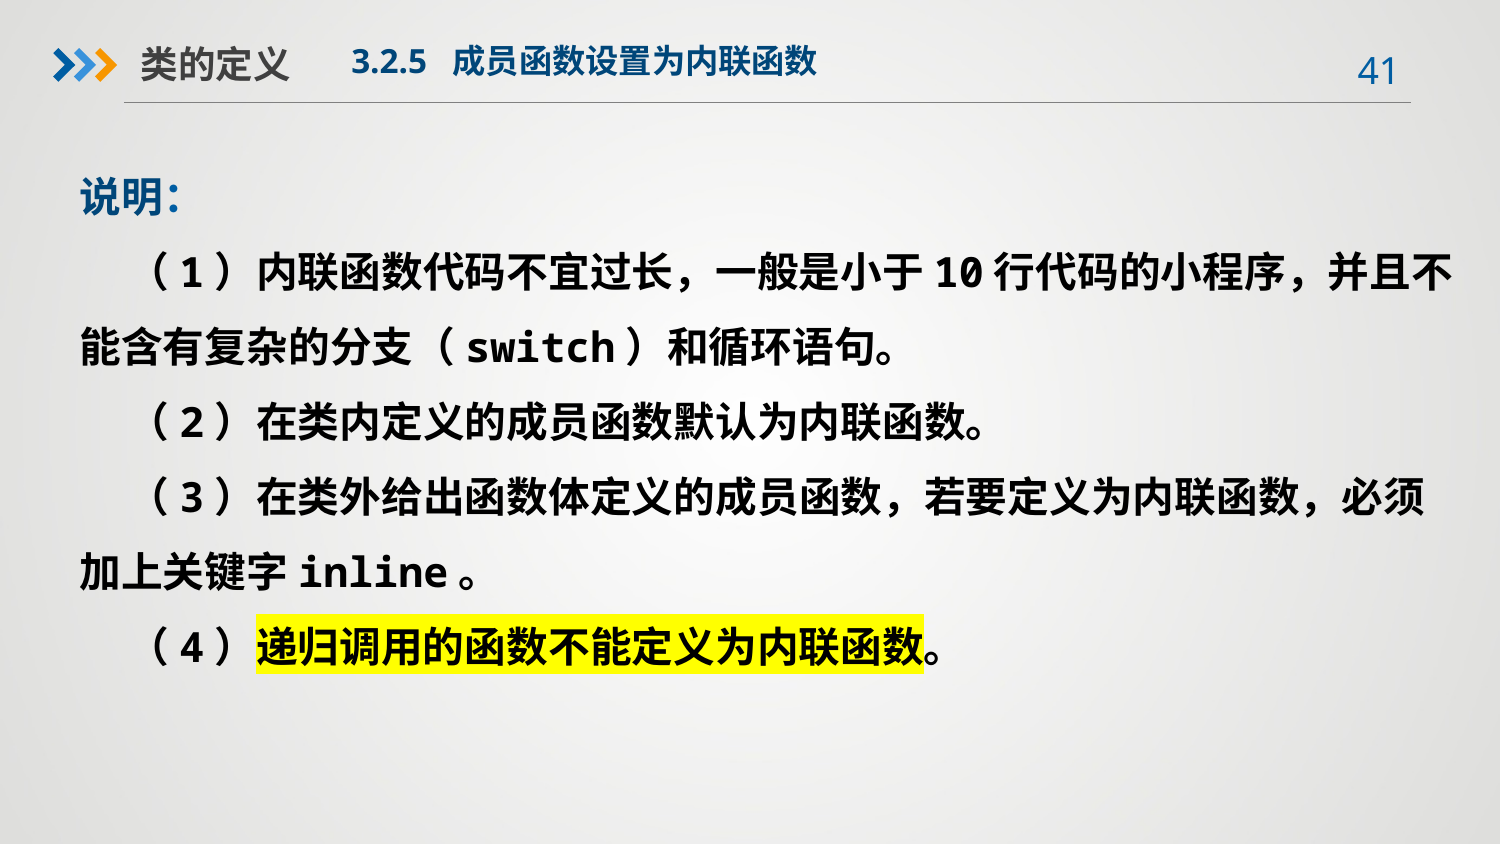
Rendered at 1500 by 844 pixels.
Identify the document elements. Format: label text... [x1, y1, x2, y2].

text_box 3.2.5 成员函数设置为内联函数 [336, 32, 914, 88]
text_box 说明： （1）内联函数代码不宜过长，一般是小于10行代码的小程序，并且不能含有复杂的分支（switch）和循环语句。 （2）在类内定义的成员函数默认为内联函数。 （3）在类外给出函数体定义的成员函数，若要定义为内联函数，必须加上关键字inline。 （4）递归调用的函数不能定义为内联函数。 [64, 138, 1471, 679]
text_box 类的定义 [140, 32, 491, 95]
picture [0, 0, 1500, 844]
